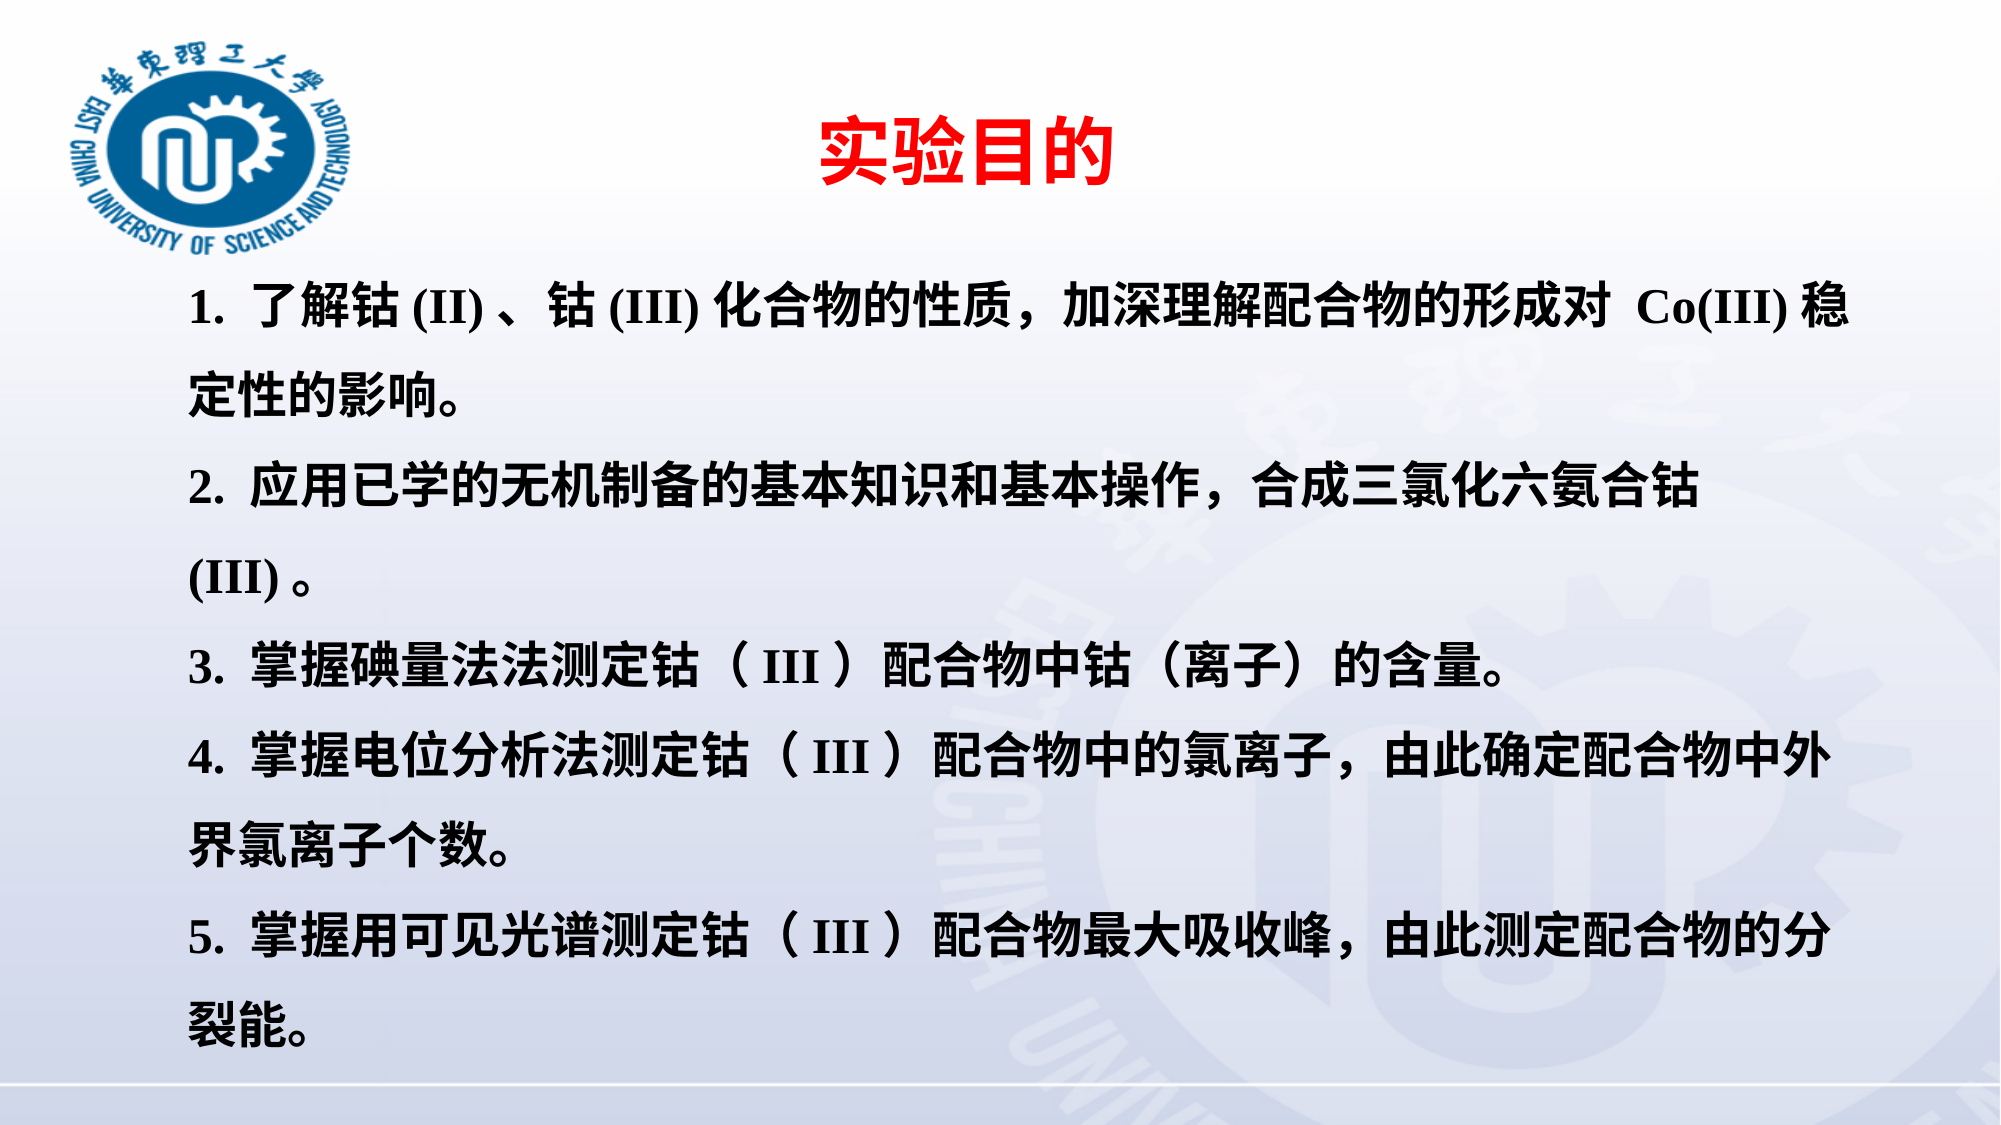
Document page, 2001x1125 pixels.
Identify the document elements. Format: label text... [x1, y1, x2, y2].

picture [0, 0, 2001, 1125]
text_box 1. 了解钴(II)、钴(III)化合物的性质，加深理解配合物的形成对 Co(III)稳定性的影响。 2. 应用已学的无机制备的基本知识和基本操作，合成三氯化六氨合钴(III)。 3. 掌握碘量法法测定钴（III）配合物中钴（离子）的含量。 4. 掌握电位分析法测定钴（III）配合物中的氯离子，由此确定配合物中外界氯离子个数。 5. 掌握用可见光谱测定钴（III）配合物最大吸收峰，由此测定配合物的分裂能。 [172, 235, 1868, 1061]
text_box 实验目的 [740, 97, 1193, 203]
